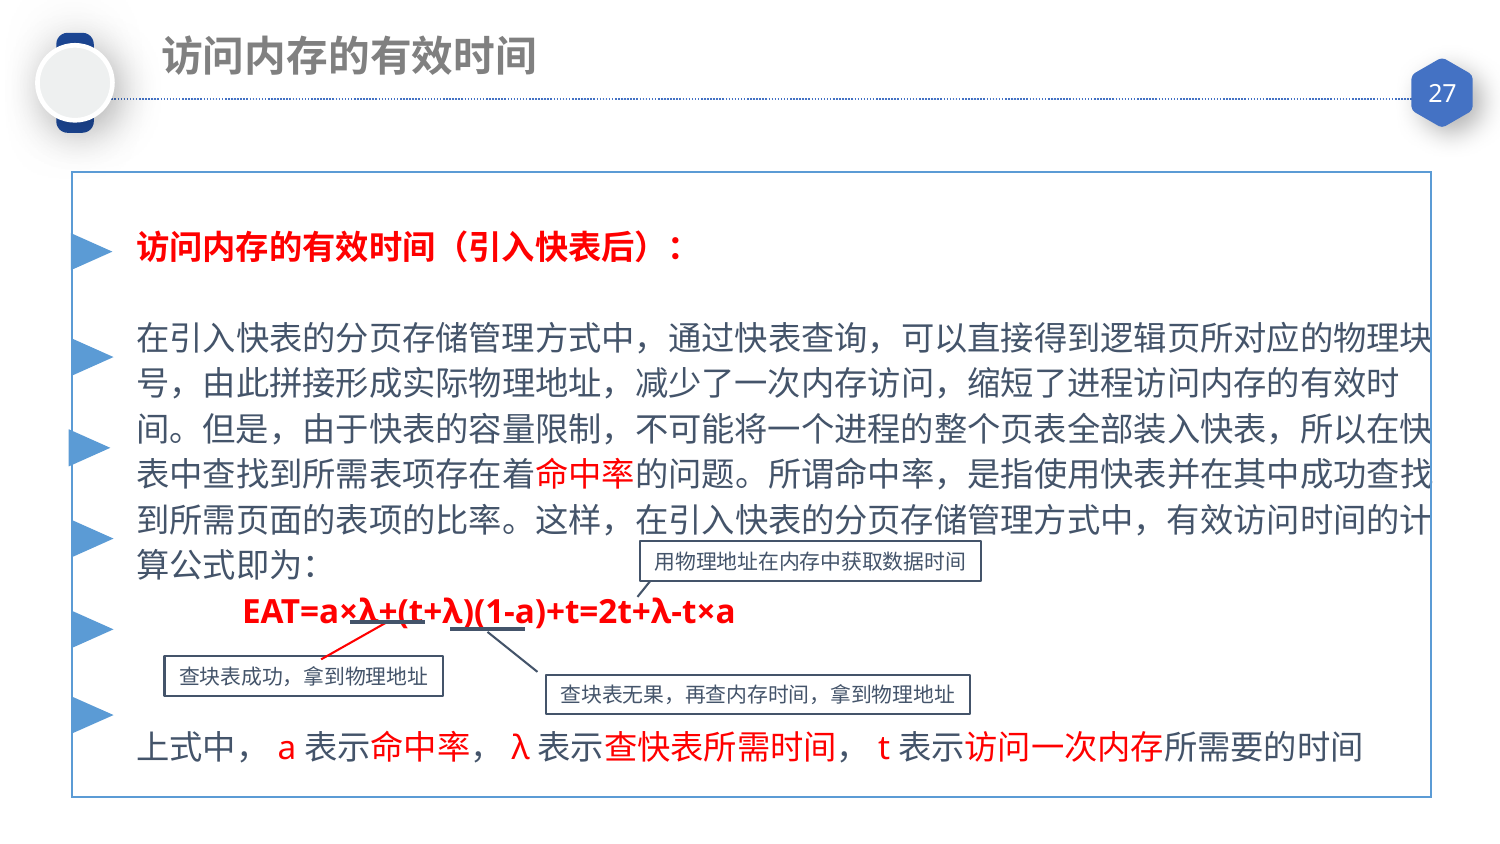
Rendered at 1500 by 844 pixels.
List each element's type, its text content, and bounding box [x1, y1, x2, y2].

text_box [637, 581, 650, 597]
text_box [68, 171, 1450, 824]
text_box 访问内存的有效时间 [149, 23, 1413, 85]
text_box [321, 621, 388, 660]
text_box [487, 631, 538, 672]
